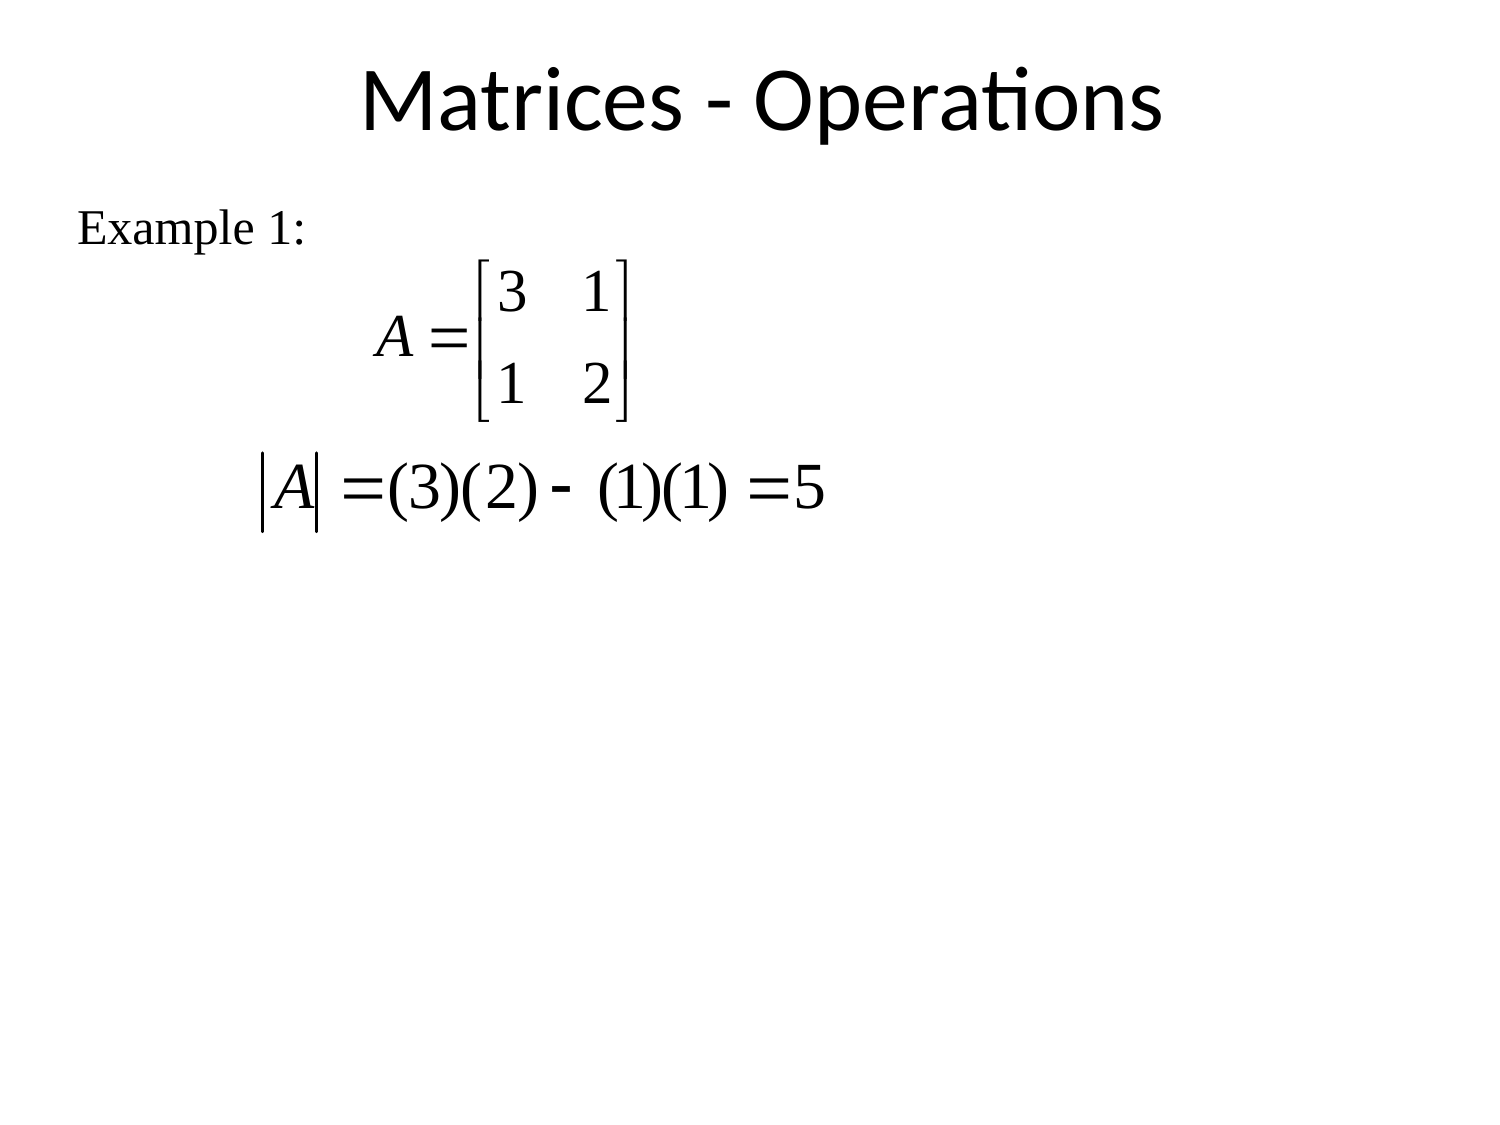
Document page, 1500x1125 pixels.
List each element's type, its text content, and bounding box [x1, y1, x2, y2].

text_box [249, 437, 837, 548]
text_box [362, 249, 652, 433]
text_box Example 1: [62, 187, 725, 263]
title Matrices - Operations [125, 0, 1400, 188]
